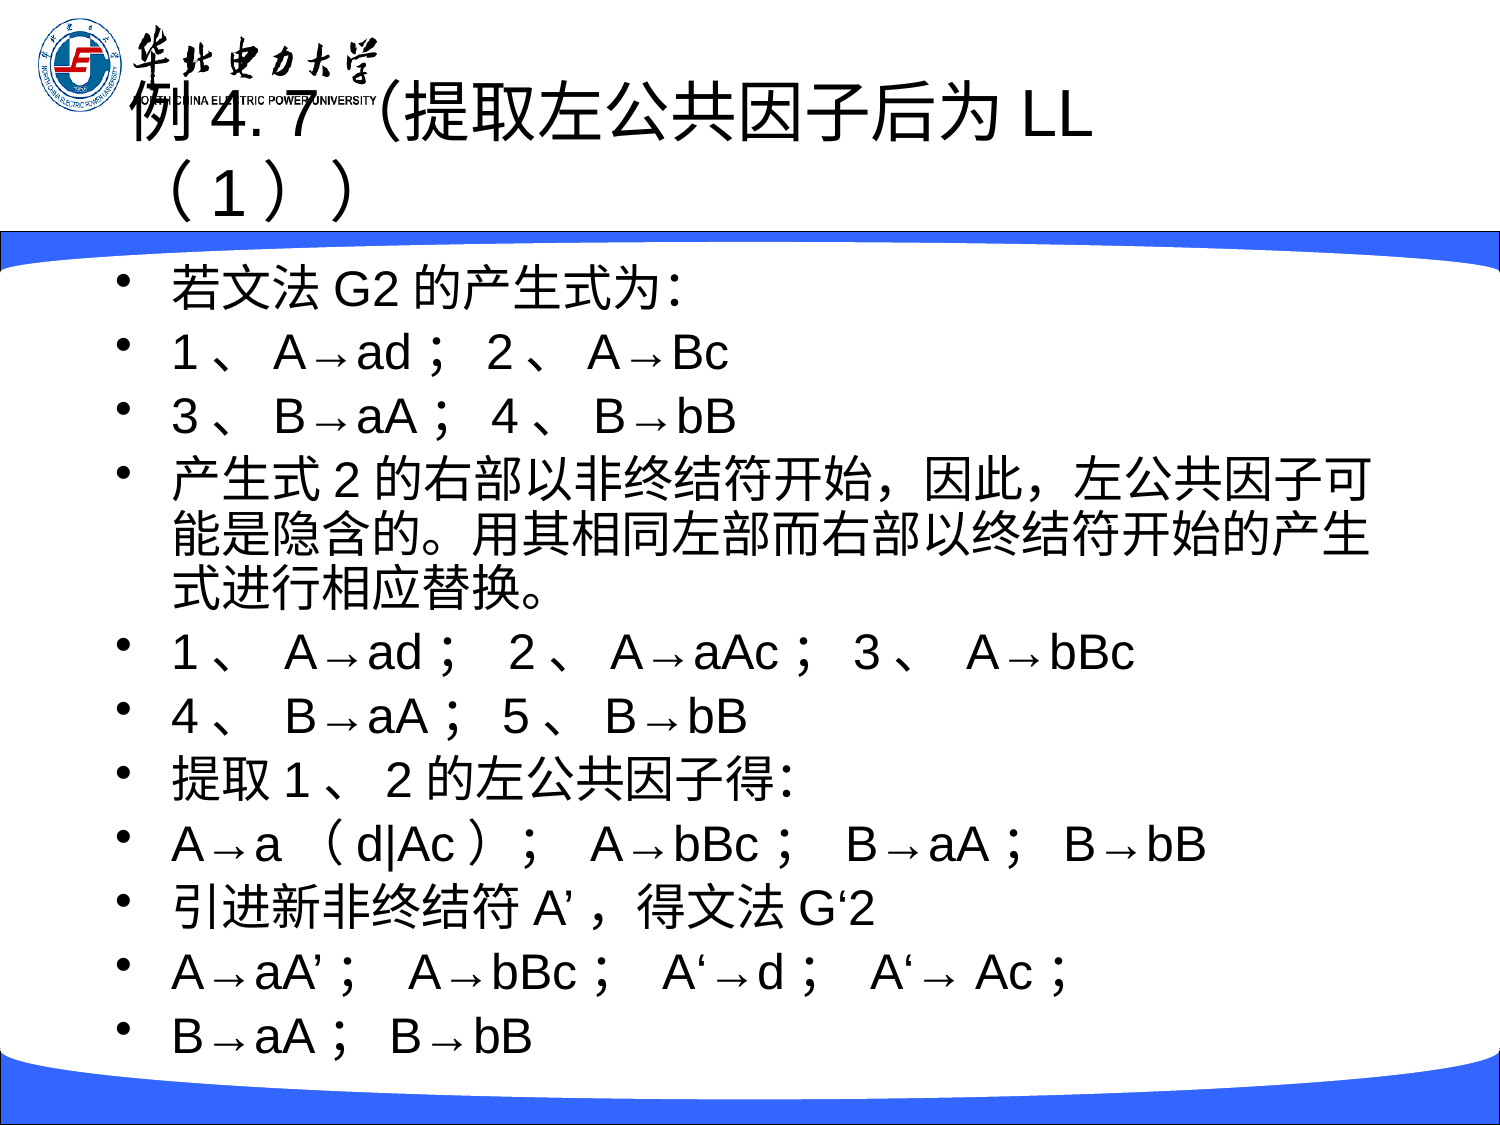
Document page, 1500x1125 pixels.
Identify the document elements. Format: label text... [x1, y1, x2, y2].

list 若文法G2的产生式为： 1、A→ad；2、A→Bc 3、B→aA；4、B→bB 产生式2的右部以非终结符开始，因此，左公共因子可能是隐含的。用其相同左部而右部以终结符开始的产生式进行相应替换。 1、 A→ad； 2、A→aAc；3、 A→bBc 4、 B→aA；5、B→bB 提取1、2的左公共因子得： A→a（d|Ac）； A→bBc； B→aA；B→bB 引进新非终结符A’，得文法G‘2 A→aA’； A→bBc； A‘→d； A‘→ Ac； B→aA；B→bB [100, 255, 1425, 1106]
title 例4. 7（提取左公共因子后为LL（1）） [112, 113, 1368, 186]
picture [0, 0, 414, 126]
